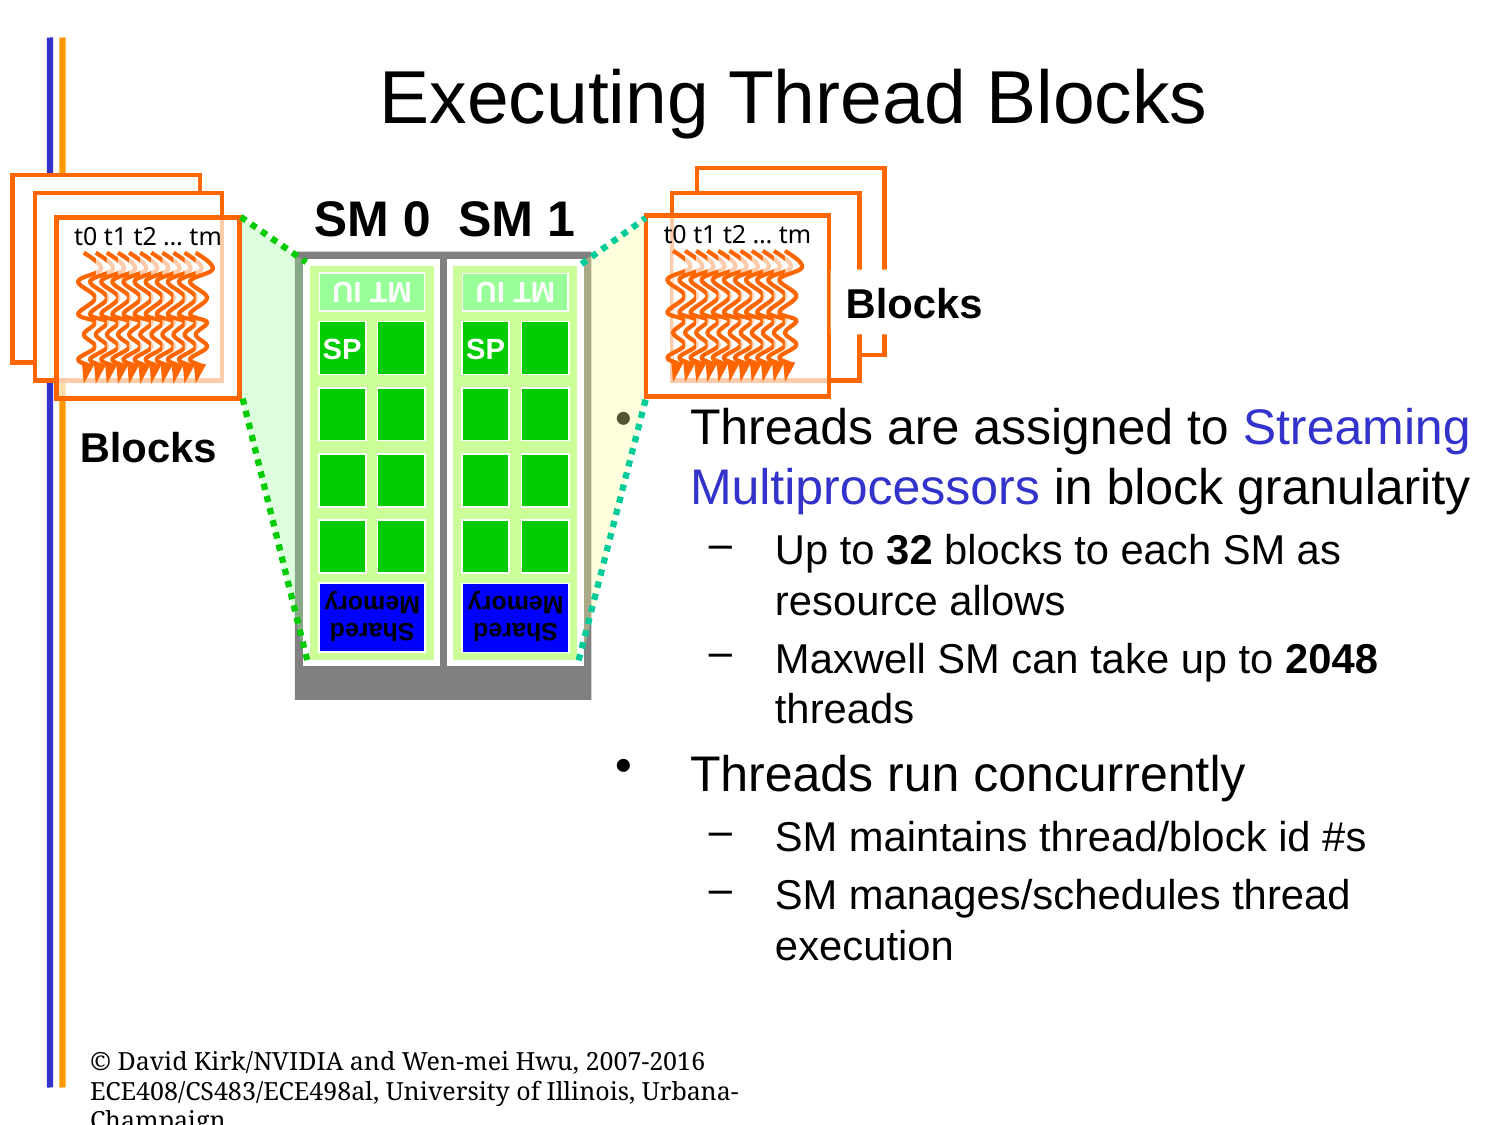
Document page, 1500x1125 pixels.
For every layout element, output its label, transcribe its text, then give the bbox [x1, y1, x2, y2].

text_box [645, 215, 830, 397]
text_box [860, 335, 885, 356]
text_box Blocks [835, 269, 998, 335]
text_box [835, 335, 860, 381]
list Threads are assigned to Streaming Multiprocessors in block granularity Up to 32 blocks to each SM as resource allows Maxwell SM can take up to 2048 threads Threads run concurrently SM maintains thread/block id #s SM manages/schedules thread execution [600, 387, 1500, 1035]
title Executing Thread Blocks [112, 0, 1475, 188]
text_box [34, 192, 223, 381]
text_box [12, 174, 200, 363]
text_box [242, 219, 303, 642]
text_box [449, 262, 581, 664]
text_box SM 1 [446, 179, 590, 255]
text_box [294, 251, 592, 700]
text_box [697, 188, 885, 269]
footer © David Kirk/NVIDIA and Wen-mei Hwu, 2007-2016 ECE408/CS483/ECE498al, University of Illinois, Urbana-Champaign [74, 1037, 876, 1113]
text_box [306, 262, 438, 664]
text_box [584, 221, 644, 641]
text_box SM 0 [299, 179, 446, 255]
text_box [672, 192, 860, 269]
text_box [56, 216, 240, 399]
text_box Blocks [64, 413, 232, 479]
